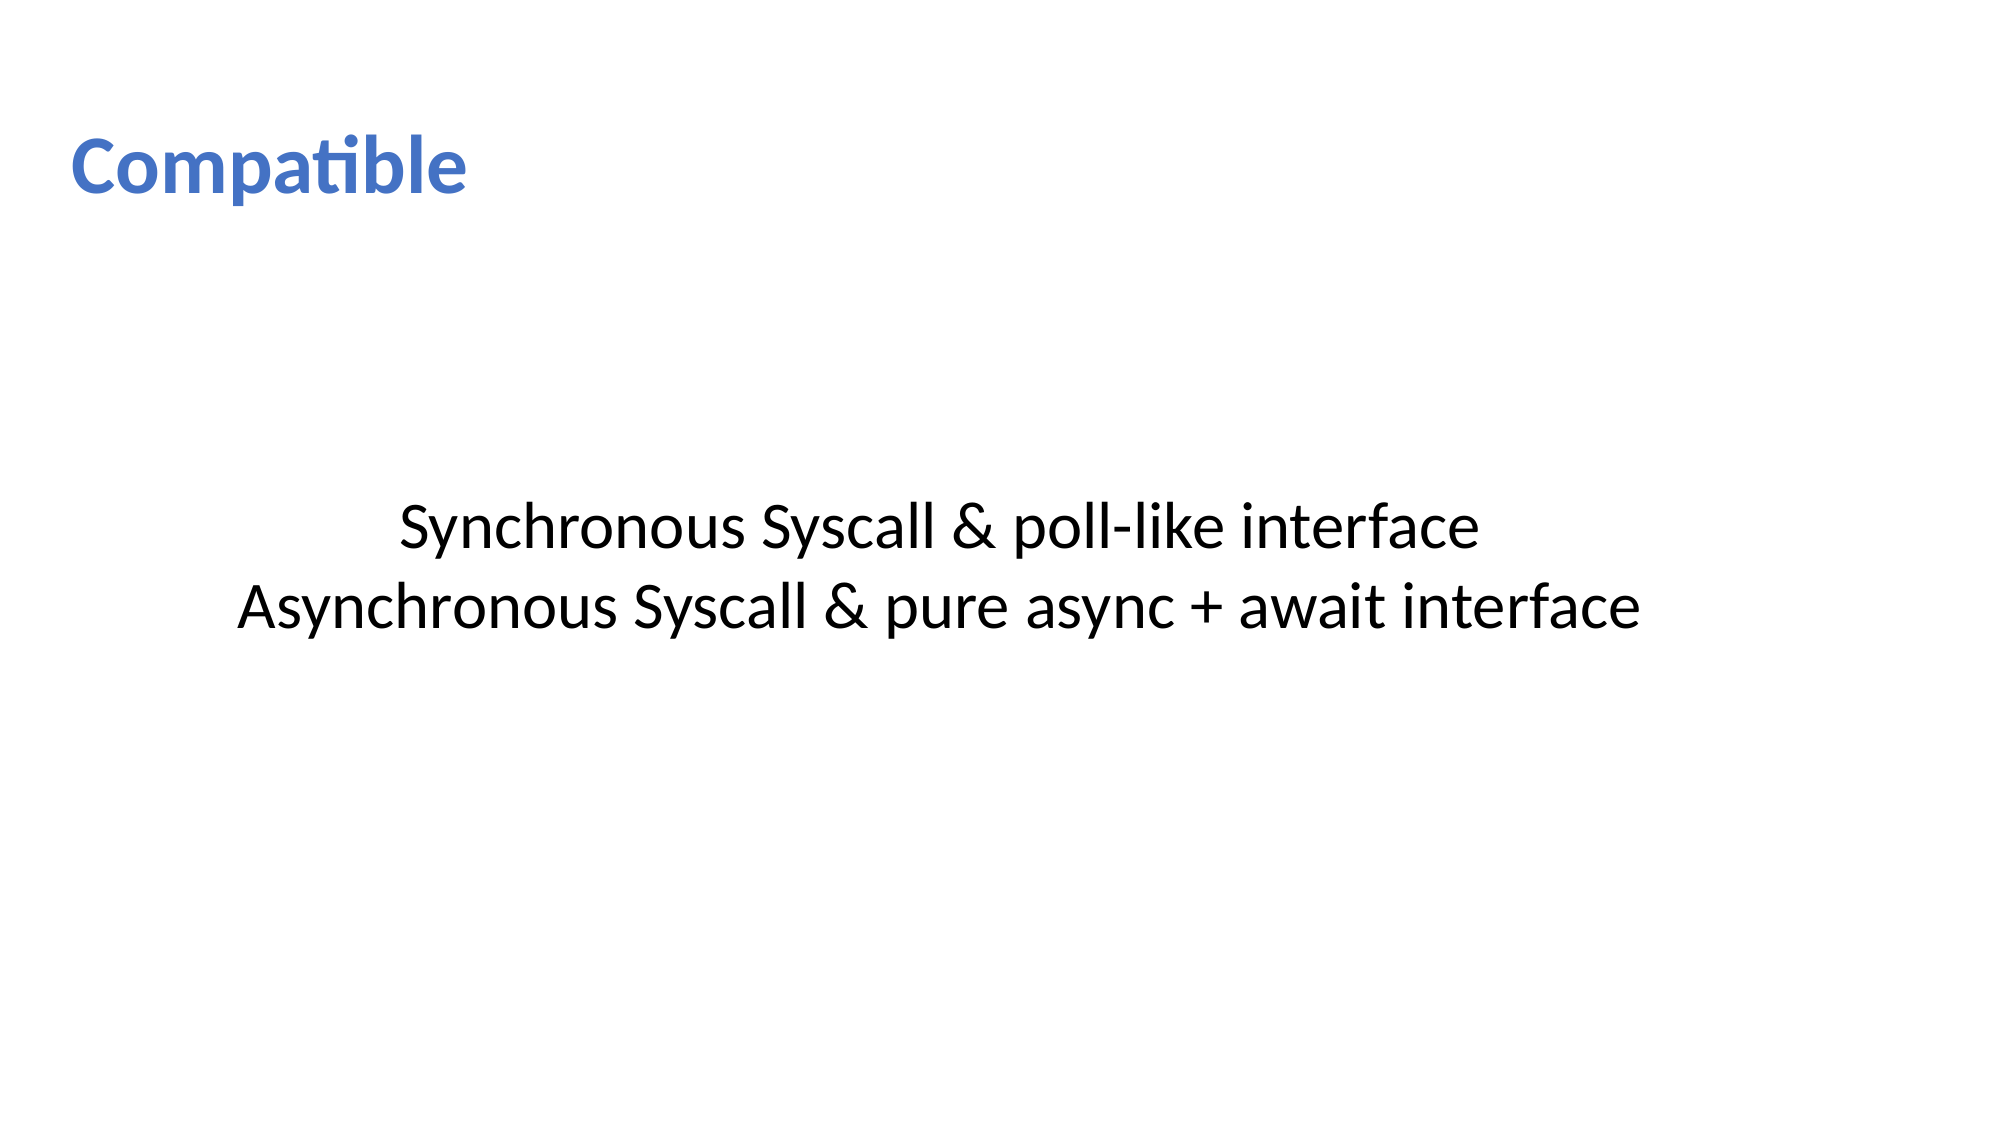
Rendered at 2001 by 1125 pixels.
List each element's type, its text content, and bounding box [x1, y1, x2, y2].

text_box Synchronous Syscall & poll-like interface Asynchronous Syscall & pure async + await interface [222, 474, 1658, 649]
text_box Compatible [67, 96, 882, 225]
